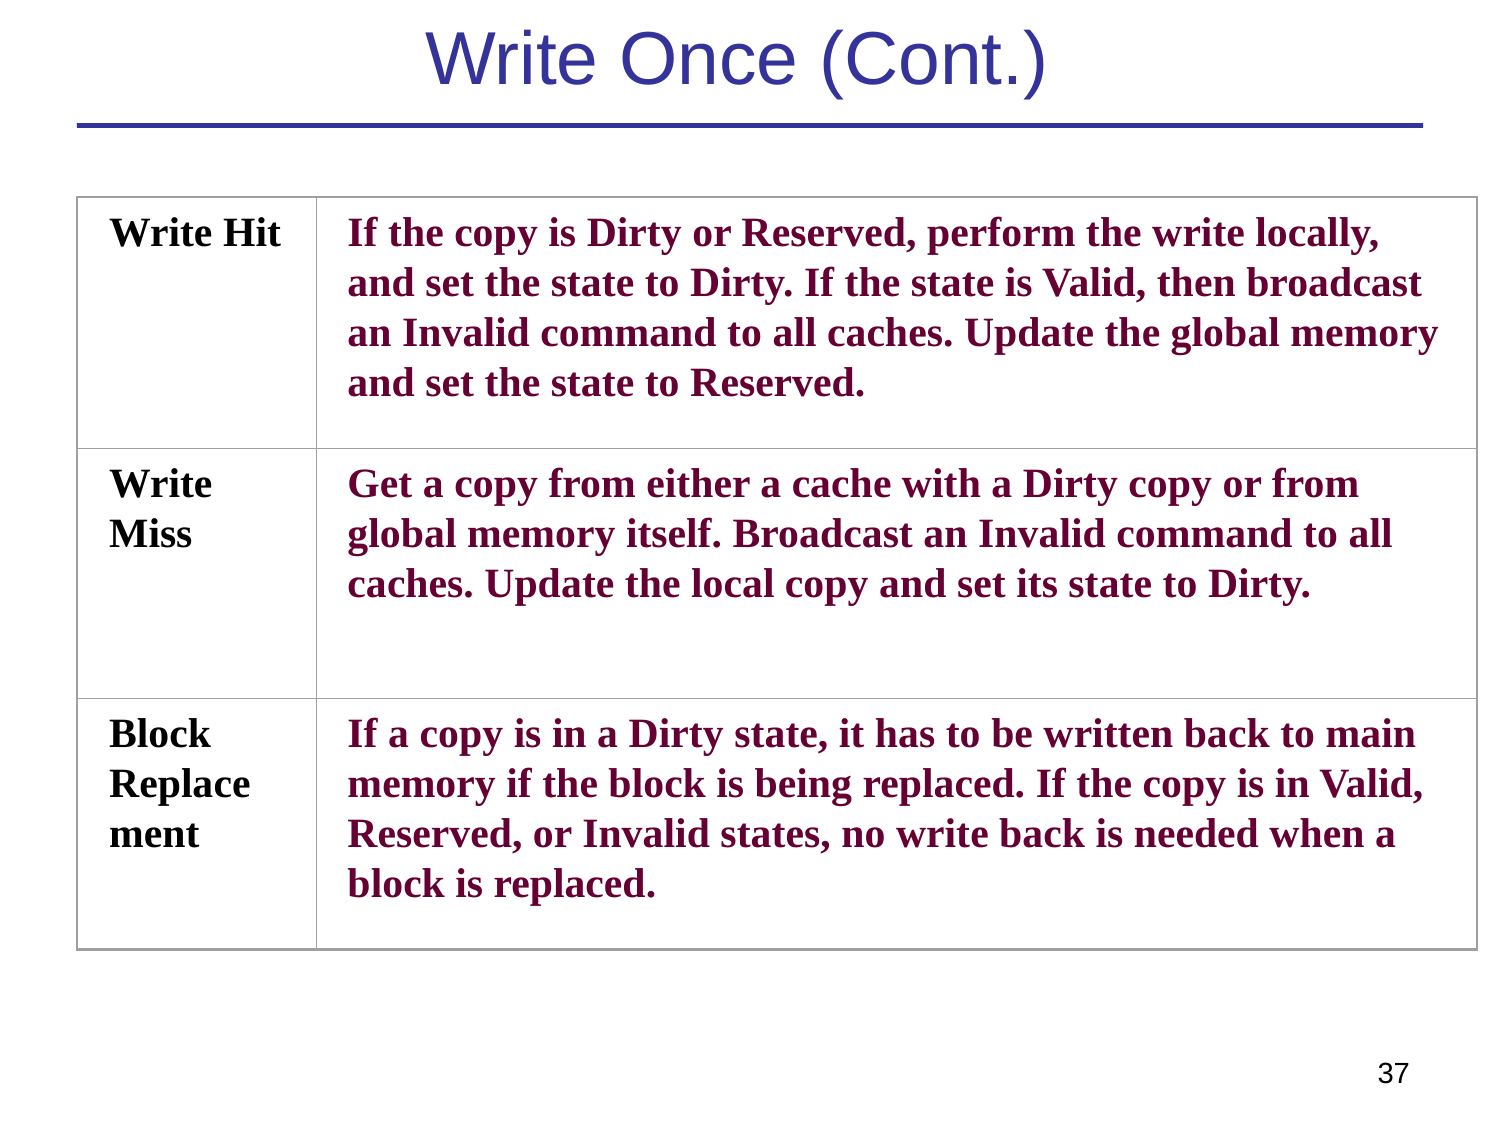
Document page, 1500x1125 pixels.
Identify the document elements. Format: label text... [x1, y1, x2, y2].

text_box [76, 196, 1478, 951]
title Write Once (Cont.) [407, 0, 1067, 111]
slide_number 37 [1074, 1046, 1426, 1103]
